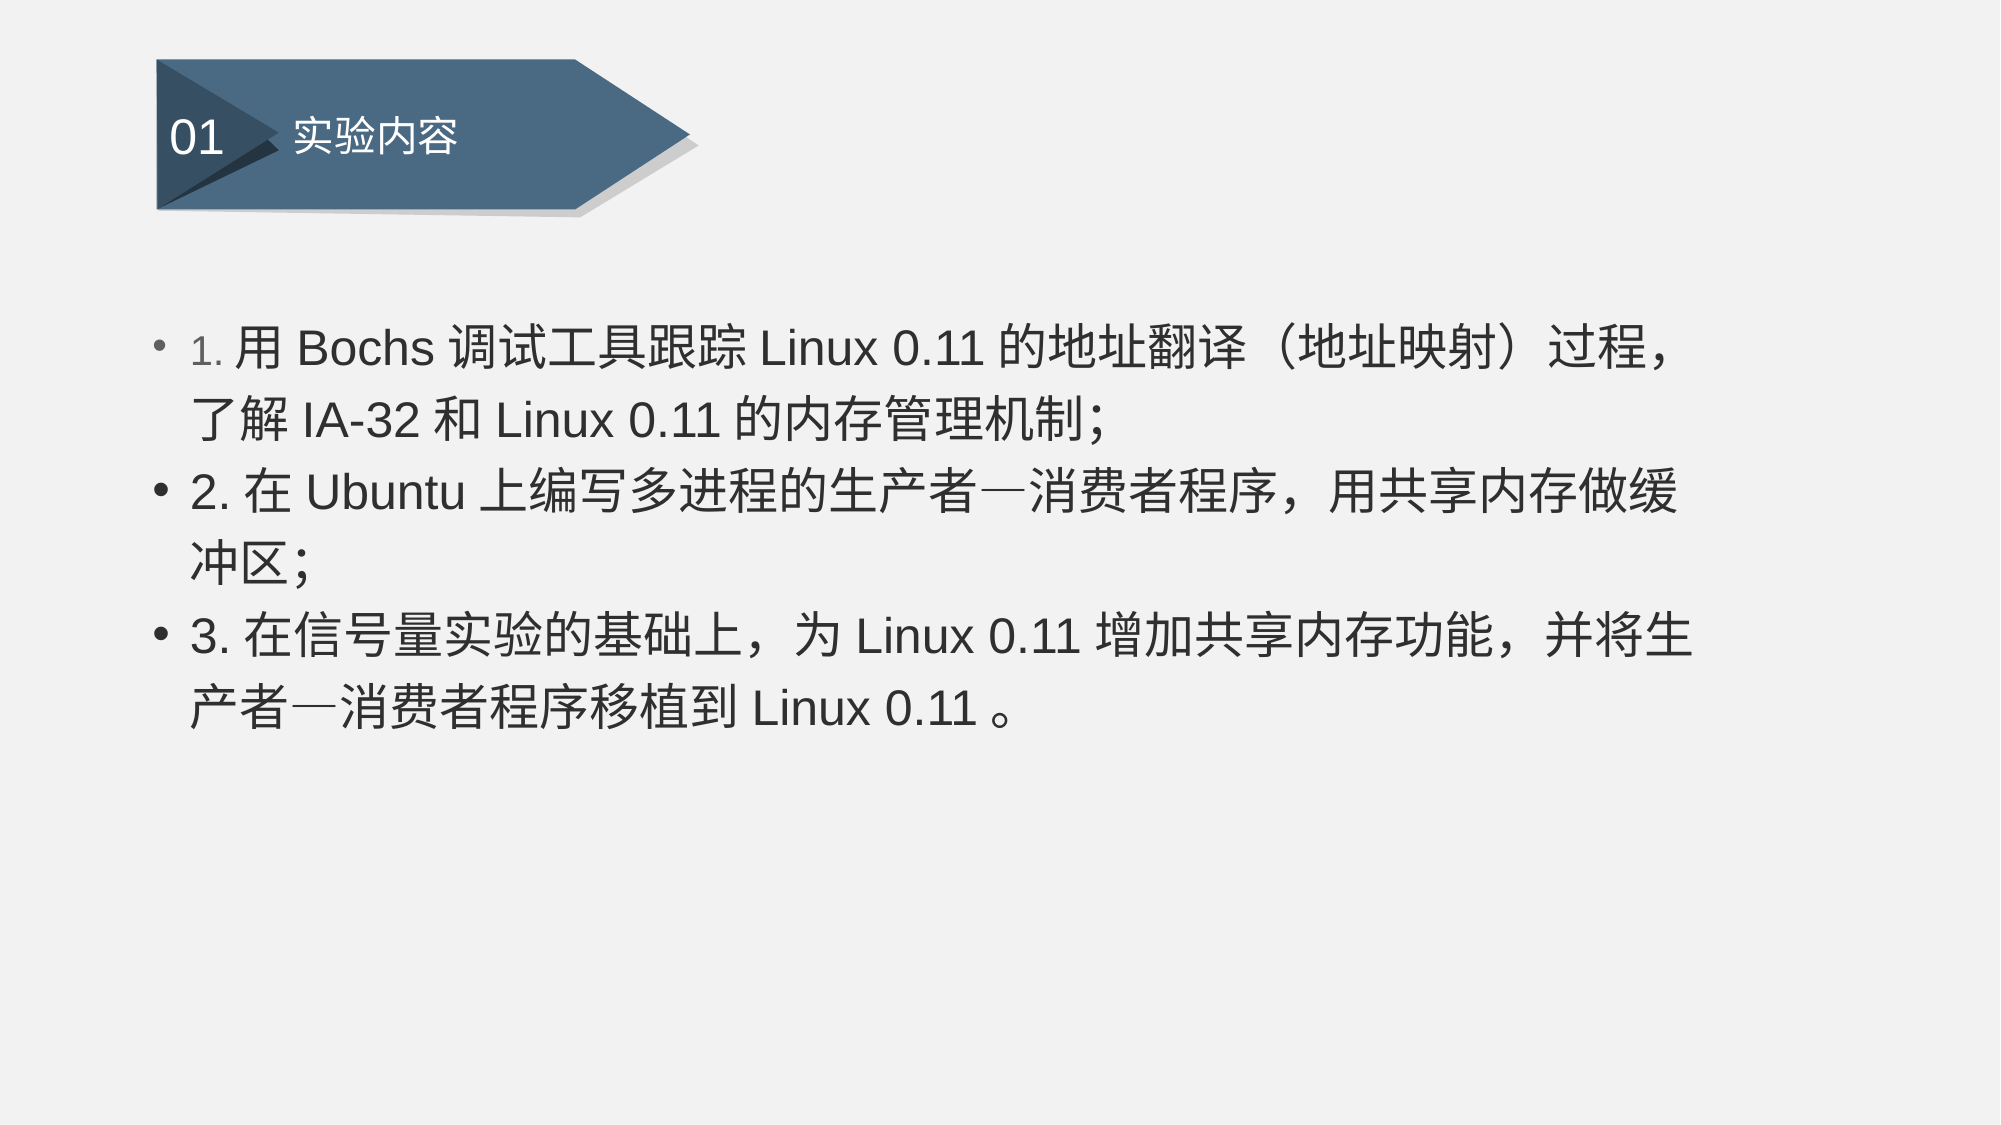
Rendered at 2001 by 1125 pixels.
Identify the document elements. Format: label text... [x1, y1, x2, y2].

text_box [156, 59, 699, 218]
text_box 1.用Bochs调试工具跟踪Linux 0.11的地址翻译（地址映射）过程，了解IA-32和Linux 0.11的内存管理机制； 2.在Ubuntu上编写多进程的生产者—消费者程序，用共享内存做缓冲区； 3.在信号量实验的基础上，为Linux 0.11增加共享内存功能，并将生产者—消费者程序移植到Linux 0.11。 [137, 295, 1743, 1038]
